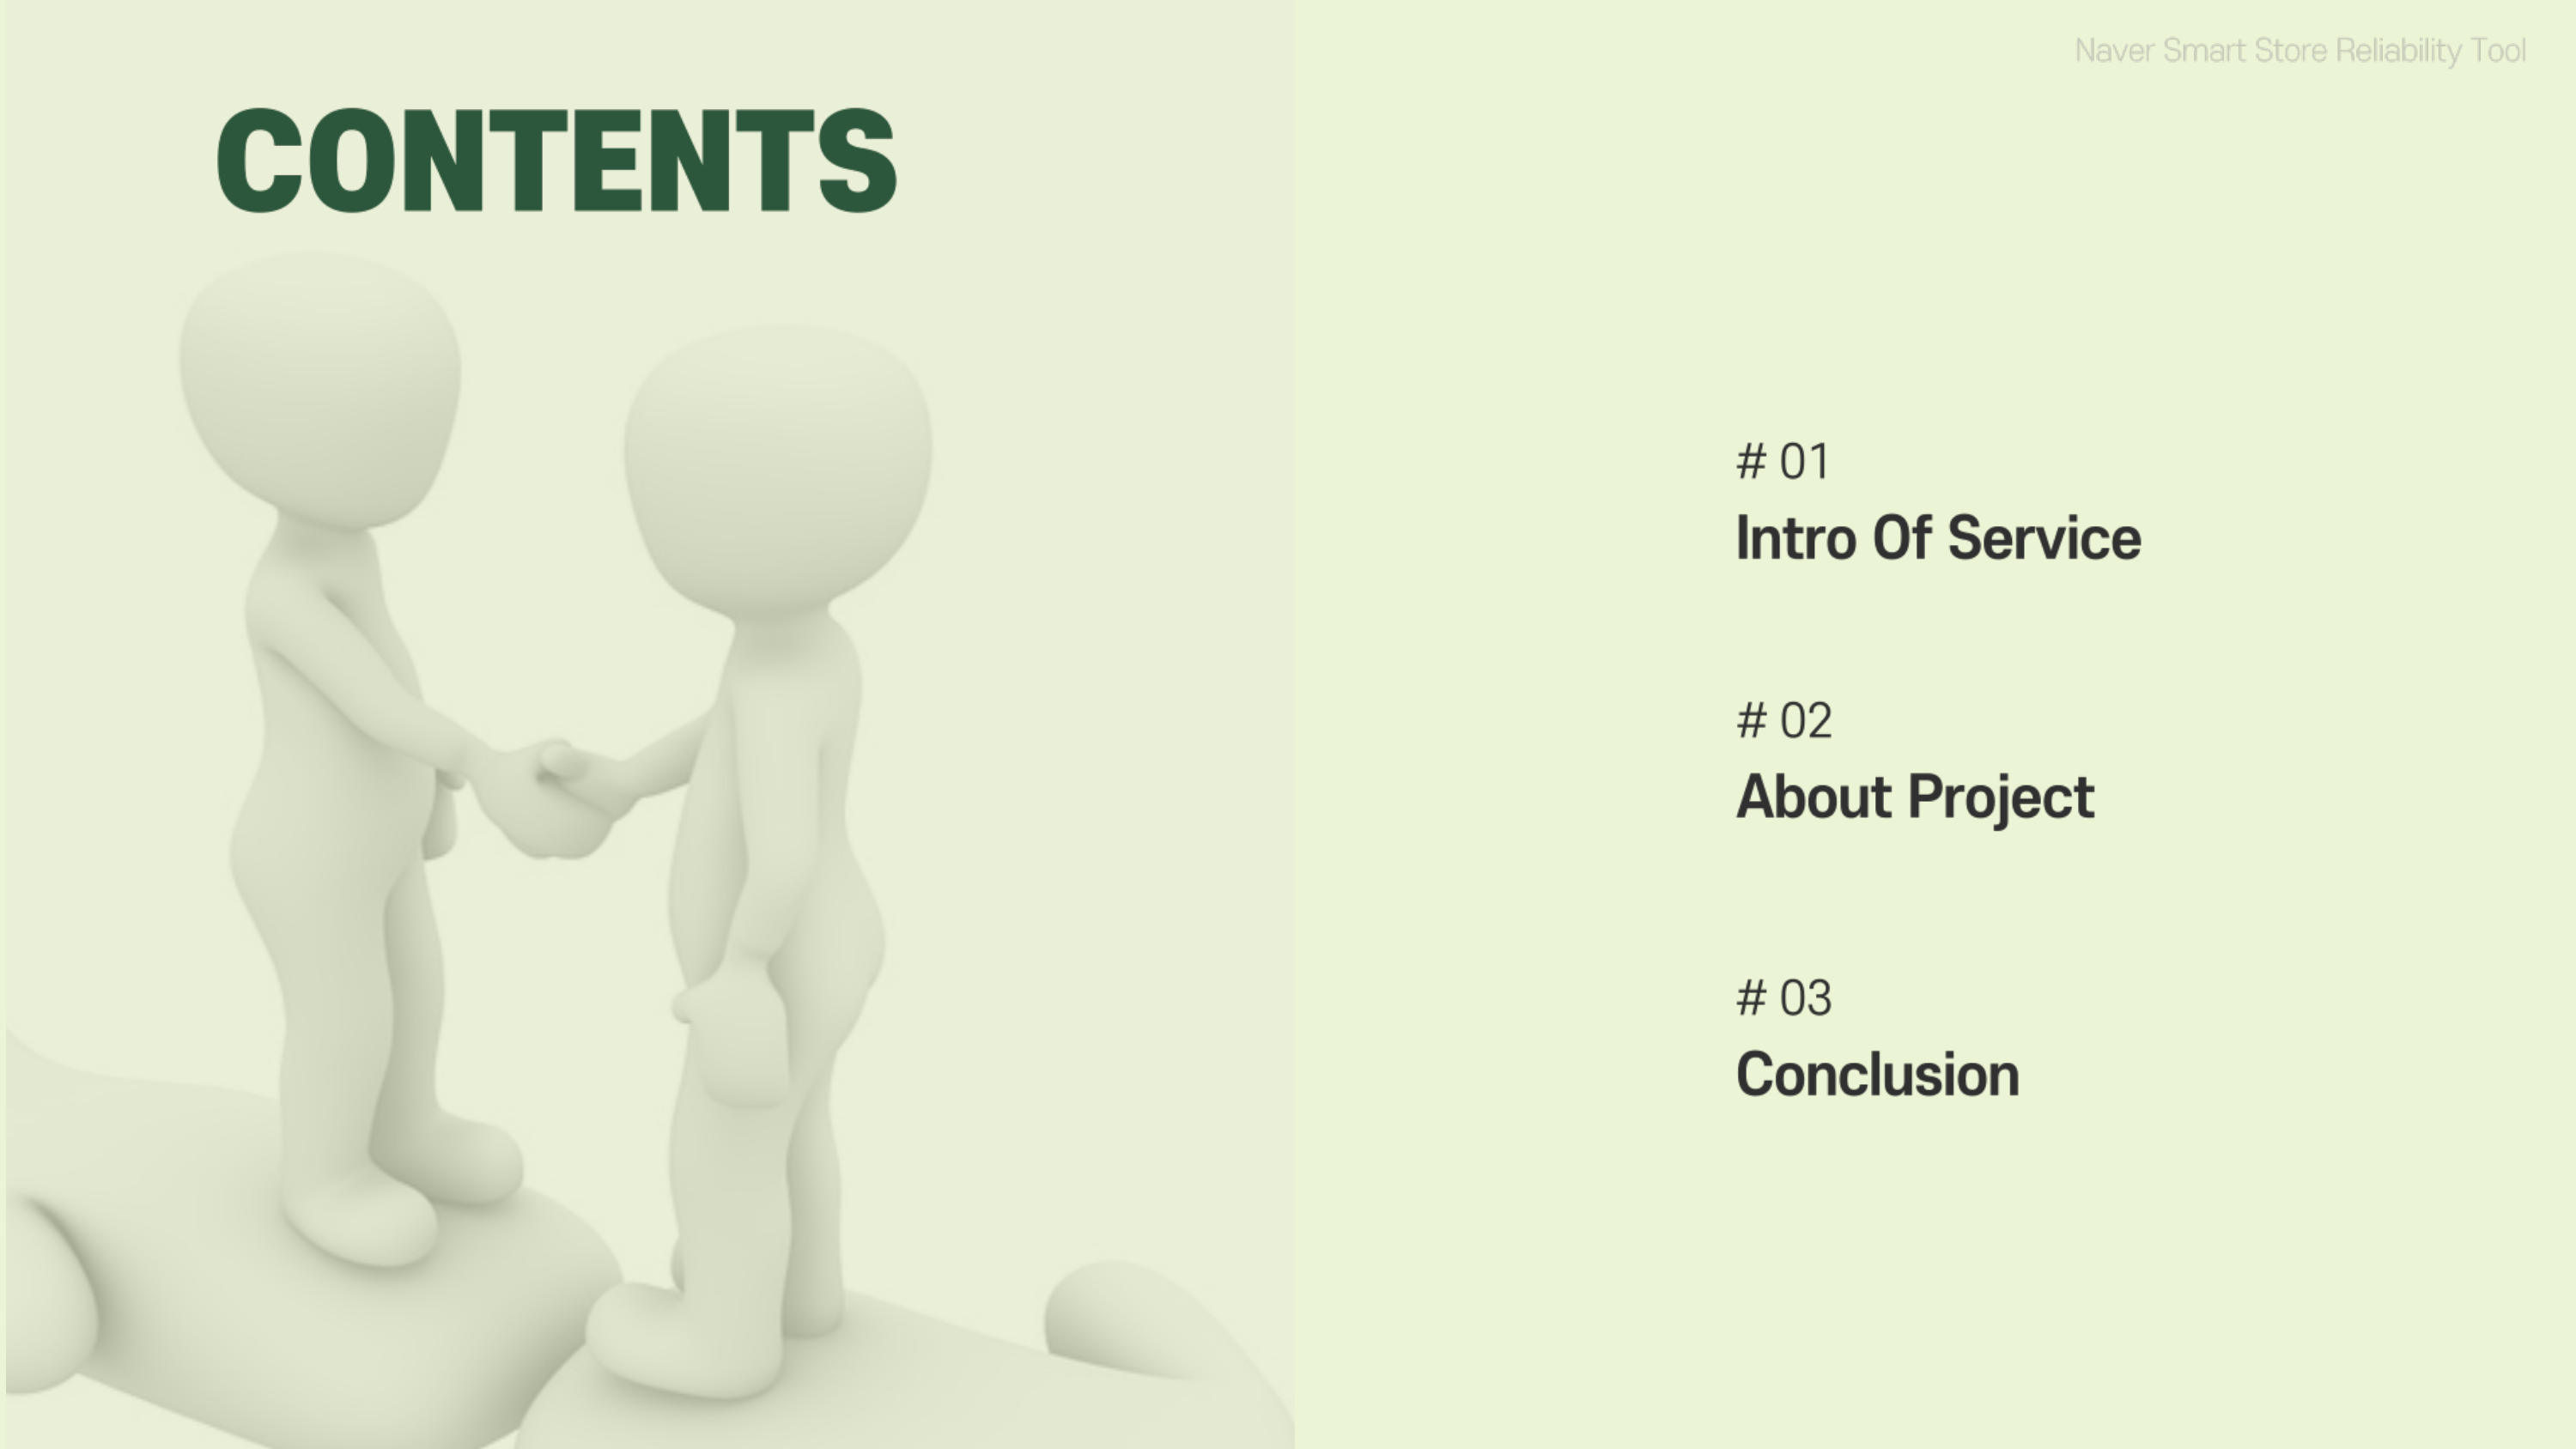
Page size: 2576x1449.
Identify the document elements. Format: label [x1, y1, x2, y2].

picture [2071, 25, 2536, 85]
picture [1727, 681, 2127, 857]
picture [1728, 421, 2168, 601]
text_box [6, 0, 1295, 1449]
picture [1728, 958, 2045, 1137]
picture [195, 53, 961, 270]
